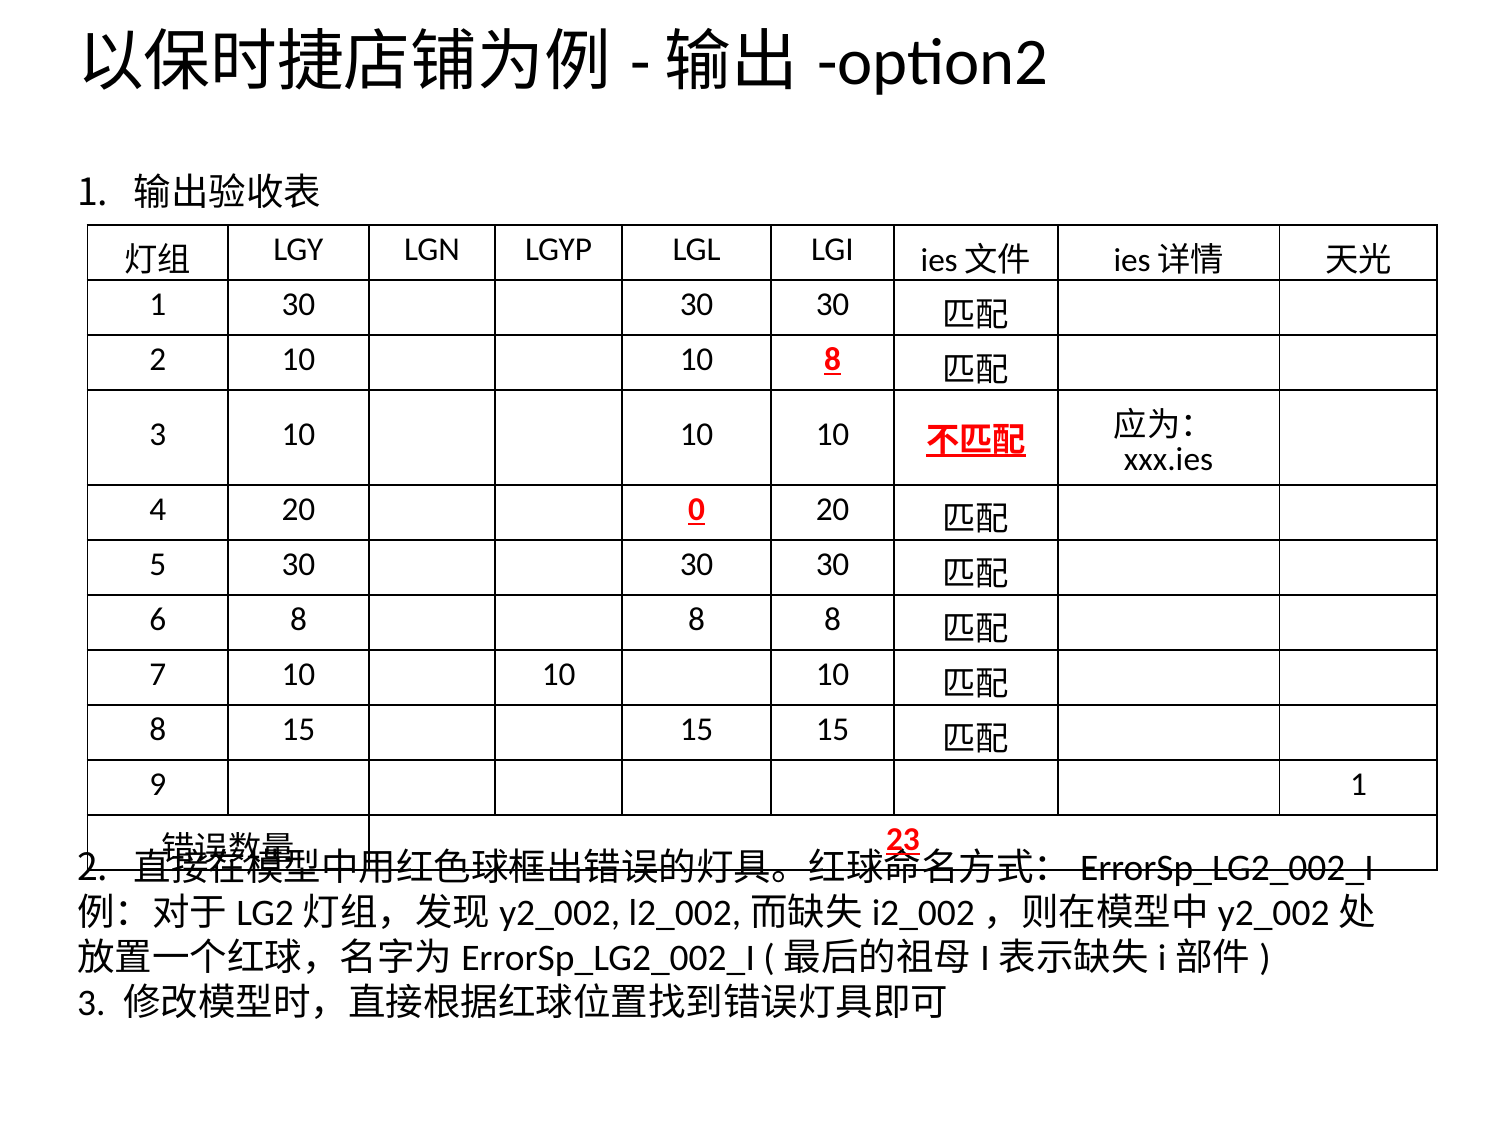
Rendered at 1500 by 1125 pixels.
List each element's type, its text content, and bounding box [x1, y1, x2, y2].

table_cell 23 [370, 816, 1436, 869]
text_box 输出验收表 直接在模型中用红色球框出错误的灯具。红球命名方式：ErrorSp_LG2_002_I 例：对于LG2灯组，发现y2_002, l2_002,而缺失i2_002，则在模型中y2_002处放置一个红球，名字为ErrorSp_LG2_002_I (最后的祖母I表示缺失i部件) 3. 修改模型时，直接根据红球位置找到错误灯具即可 [62, 160, 1425, 1031]
table_cell [370, 596, 494, 649]
table_cell 8 [623, 596, 770, 649]
table_header LGN [370, 226, 494, 279]
table_cell [1280, 651, 1436, 704]
table_cell 9 [88, 761, 227, 814]
table_cell 3 [88, 391, 227, 484]
table_cell [370, 651, 494, 704]
table_cell 30 [772, 541, 893, 594]
table_cell 匹配 [895, 651, 1057, 704]
table_cell [1059, 761, 1279, 814]
table_cell [370, 281, 494, 334]
table_cell [370, 486, 494, 539]
table_cell 15 [229, 706, 368, 759]
table_cell 30 [623, 281, 770, 334]
table_cell 错误数量 [88, 816, 368, 869]
table_cell 10 [772, 651, 893, 704]
table_cell 8 [88, 706, 227, 759]
table_cell [1059, 281, 1279, 334]
table_cell [1059, 651, 1279, 704]
table_cell 30 [772, 281, 893, 334]
table_cell 匹配 [895, 486, 1057, 539]
table_cell 匹配 [895, 541, 1057, 594]
table_header ies详情 [1059, 226, 1279, 279]
table_header LGYP [496, 226, 621, 279]
table_cell 匹配 [895, 336, 1057, 389]
table_cell [1059, 486, 1279, 539]
table_cell 8 [772, 336, 893, 389]
table_cell [370, 391, 494, 484]
table_cell 10 [229, 391, 368, 484]
table_header LGL [623, 226, 770, 279]
table_cell 匹配 [895, 596, 1057, 649]
table_cell [1280, 706, 1436, 759]
table_cell [1280, 486, 1436, 539]
table_cell [1059, 541, 1279, 594]
table_cell [623, 761, 770, 814]
table_cell 5 [88, 541, 227, 594]
table_cell [370, 706, 494, 759]
table_cell 10 [772, 391, 893, 484]
table_cell 10 [623, 336, 770, 389]
table_cell 1 [1280, 761, 1436, 814]
table_cell 6 [88, 596, 227, 649]
table_header LGI [772, 226, 893, 279]
table_cell 30 [229, 541, 368, 594]
table_header 天光 [1280, 226, 1436, 279]
table_cell [1280, 336, 1436, 389]
table_cell [496, 281, 621, 334]
table_cell [370, 336, 494, 389]
table_cell 不匹配 [895, 391, 1057, 484]
table_cell [370, 541, 494, 594]
table_header 灯组 [88, 226, 227, 279]
table_header ies文件 [895, 226, 1057, 279]
table_cell 0 [623, 486, 770, 539]
table_cell [496, 706, 621, 759]
table_cell 8 [229, 596, 368, 649]
table_cell 8 [772, 596, 893, 649]
table_cell 7 [88, 651, 227, 704]
table_cell [1280, 541, 1436, 594]
table_cell [229, 761, 368, 814]
table_cell [496, 336, 621, 389]
table_cell 4 [88, 486, 227, 539]
table_cell [623, 651, 770, 704]
table_cell 15 [772, 706, 893, 759]
table_header LGY [229, 226, 368, 279]
table_cell [1059, 706, 1279, 759]
table_cell [496, 761, 621, 814]
table_cell [1280, 596, 1436, 649]
table_cell 1 [88, 281, 227, 334]
table_cell 20 [772, 486, 893, 539]
table_cell 10 [496, 651, 621, 704]
table_cell 30 [229, 281, 368, 334]
table_cell [1059, 336, 1279, 389]
table_cell [496, 391, 621, 484]
table_cell 10 [623, 391, 770, 484]
table_cell [1280, 281, 1436, 334]
table_cell 10 [229, 336, 368, 389]
table_cell [1059, 596, 1279, 649]
table_cell [1280, 391, 1436, 484]
table_cell 2 [88, 336, 227, 389]
table_cell [772, 761, 893, 814]
text_box 以保时捷店铺为例-输出-option2 [62, 0, 1413, 160]
table_cell [496, 486, 621, 539]
table_cell [496, 541, 621, 594]
table_cell [496, 596, 621, 649]
table_cell 10 [229, 651, 368, 704]
table_cell [895, 761, 1057, 814]
table_cell 20 [229, 486, 368, 539]
table_cell 应为：xxx.ies [1059, 391, 1279, 484]
table_cell 匹配 [895, 706, 1057, 759]
table_cell 15 [623, 706, 770, 759]
table_cell [370, 761, 494, 814]
table_cell 30 [623, 541, 770, 594]
table_cell 匹配 [895, 281, 1057, 334]
